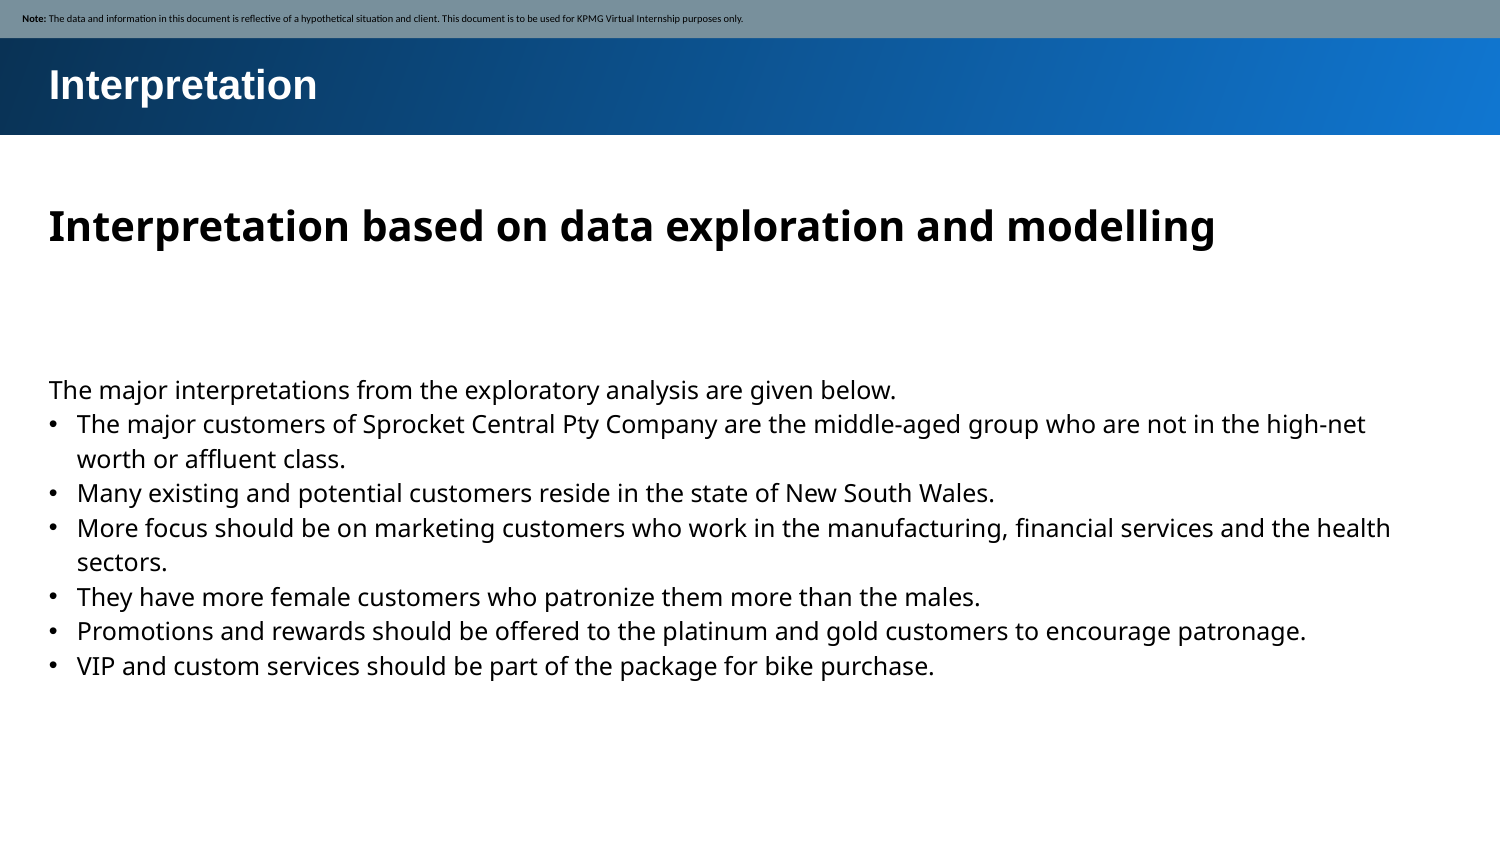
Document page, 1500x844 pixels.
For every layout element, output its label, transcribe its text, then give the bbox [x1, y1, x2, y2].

text_box Note: The data and information in this document is reflective of a hypothetical situation and client. This document is to be used for KPMG Virtual Internship purposes only. [0, 0, 1500, 39]
text_box The major interpretations from the exploratory analysis are given below. The major customers of Sprocket Central Pty Company are the middle-aged group who are not in the high-net worth or affluent class. Many existing and potential customers reside in the state of New South Wales. More focus should be on marketing customers who work in the manufacturing, financial services and the health sectors. They have more female customers who patronize them more than the males. Promotions and rewards should be offered to the platinum and gold customers to encourage patronage. VIP and custom services should be part of the package for bike purchase. [33, 355, 1439, 738]
text_box Interpretation based on data exploration and modelling [33, 177, 1439, 266]
text_box Interpretation [33, 43, 1439, 124]
text_box [0, 39, 1500, 135]
